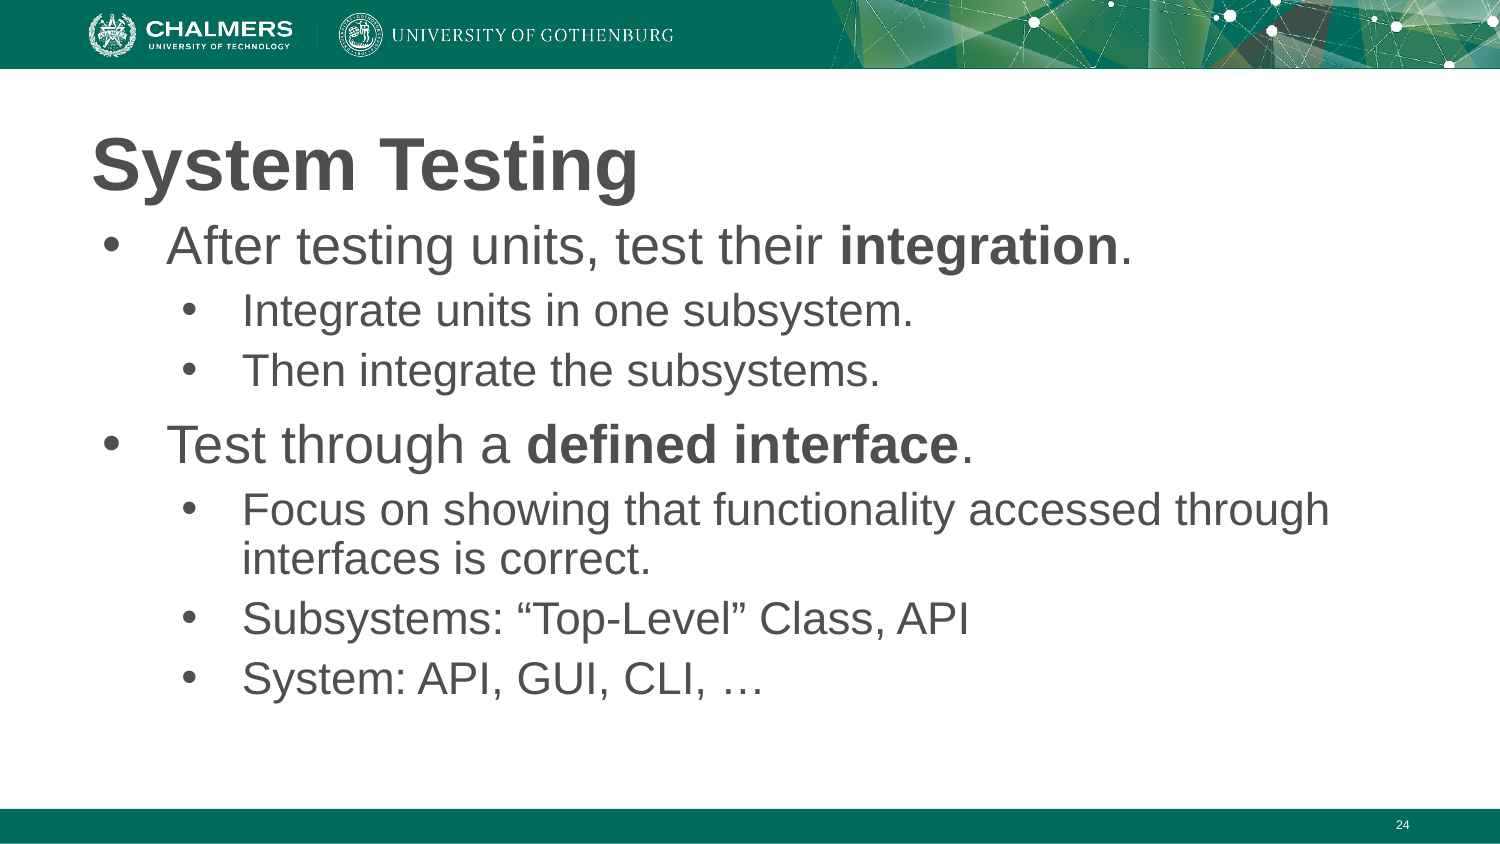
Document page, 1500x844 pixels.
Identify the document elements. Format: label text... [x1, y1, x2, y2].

title System Testing [76, 100, 1425, 210]
picture [64, 0, 696, 85]
slide_number ‹#› [1074, 809, 1425, 844]
picture [759, 0, 1500, 68]
list After testing units, test their integration. Integrate units in one subsystem. Then integrate the subsystems. Test through a defined interface. Focus on showing that functionality accessed through interfaces is correct. Subsystems: “Top-Level” Class, API System: API, GUI, CLI, … [76, 210, 1425, 782]
